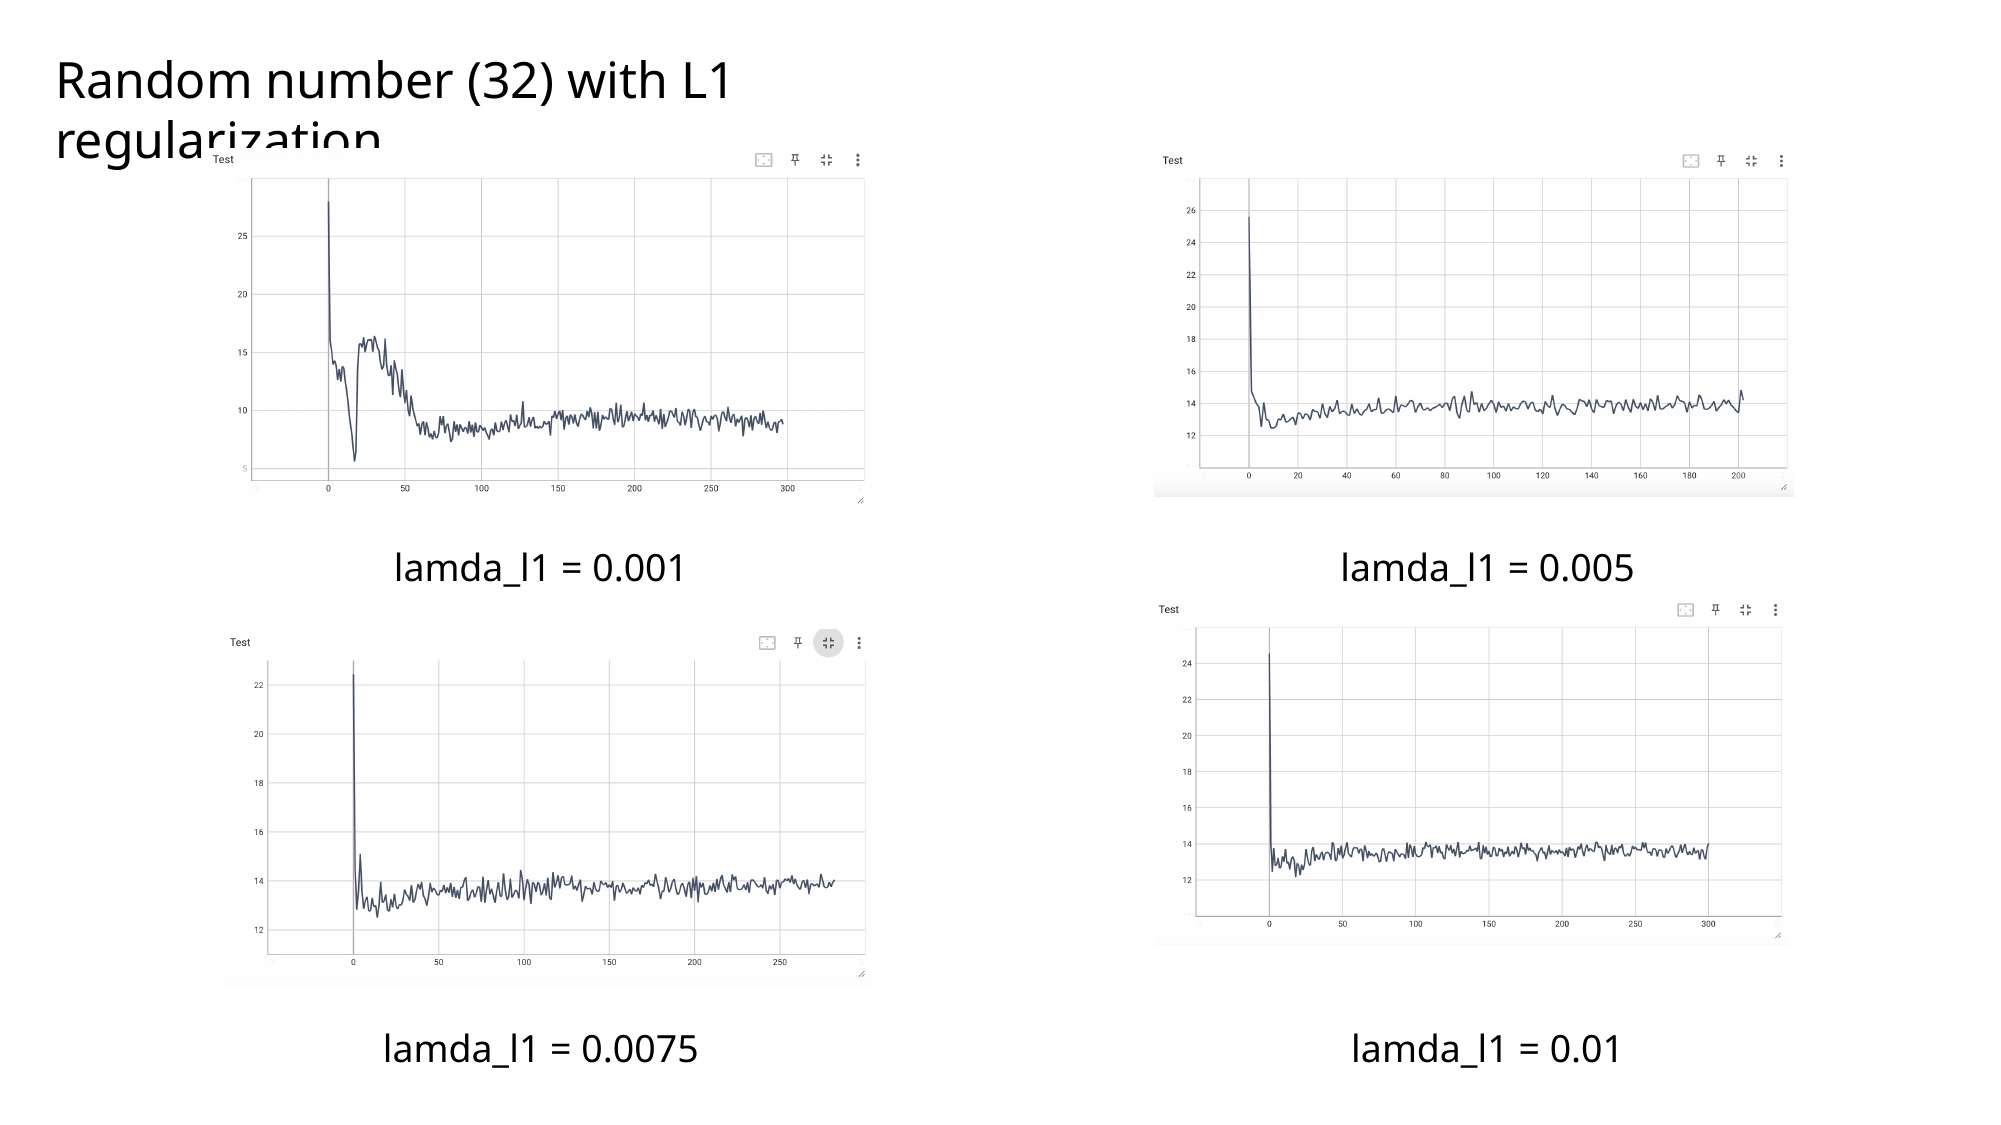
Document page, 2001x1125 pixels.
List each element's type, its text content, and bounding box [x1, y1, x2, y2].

text_box lamda_l1 = 0.001 [207, 537, 875, 597]
picture [222, 628, 875, 988]
picture [207, 148, 875, 506]
text_box Random number (32) with L1 regularization [40, 41, 974, 177]
picture [1153, 596, 1790, 947]
text_box lamda_l1 = 0.01 [1154, 1017, 1822, 1078]
text_box lamda_l1 = 0.005 [1154, 537, 1822, 597]
text_box lamda_l1 = 0.0075 [207, 1017, 875, 1078]
picture [1153, 148, 1794, 498]
